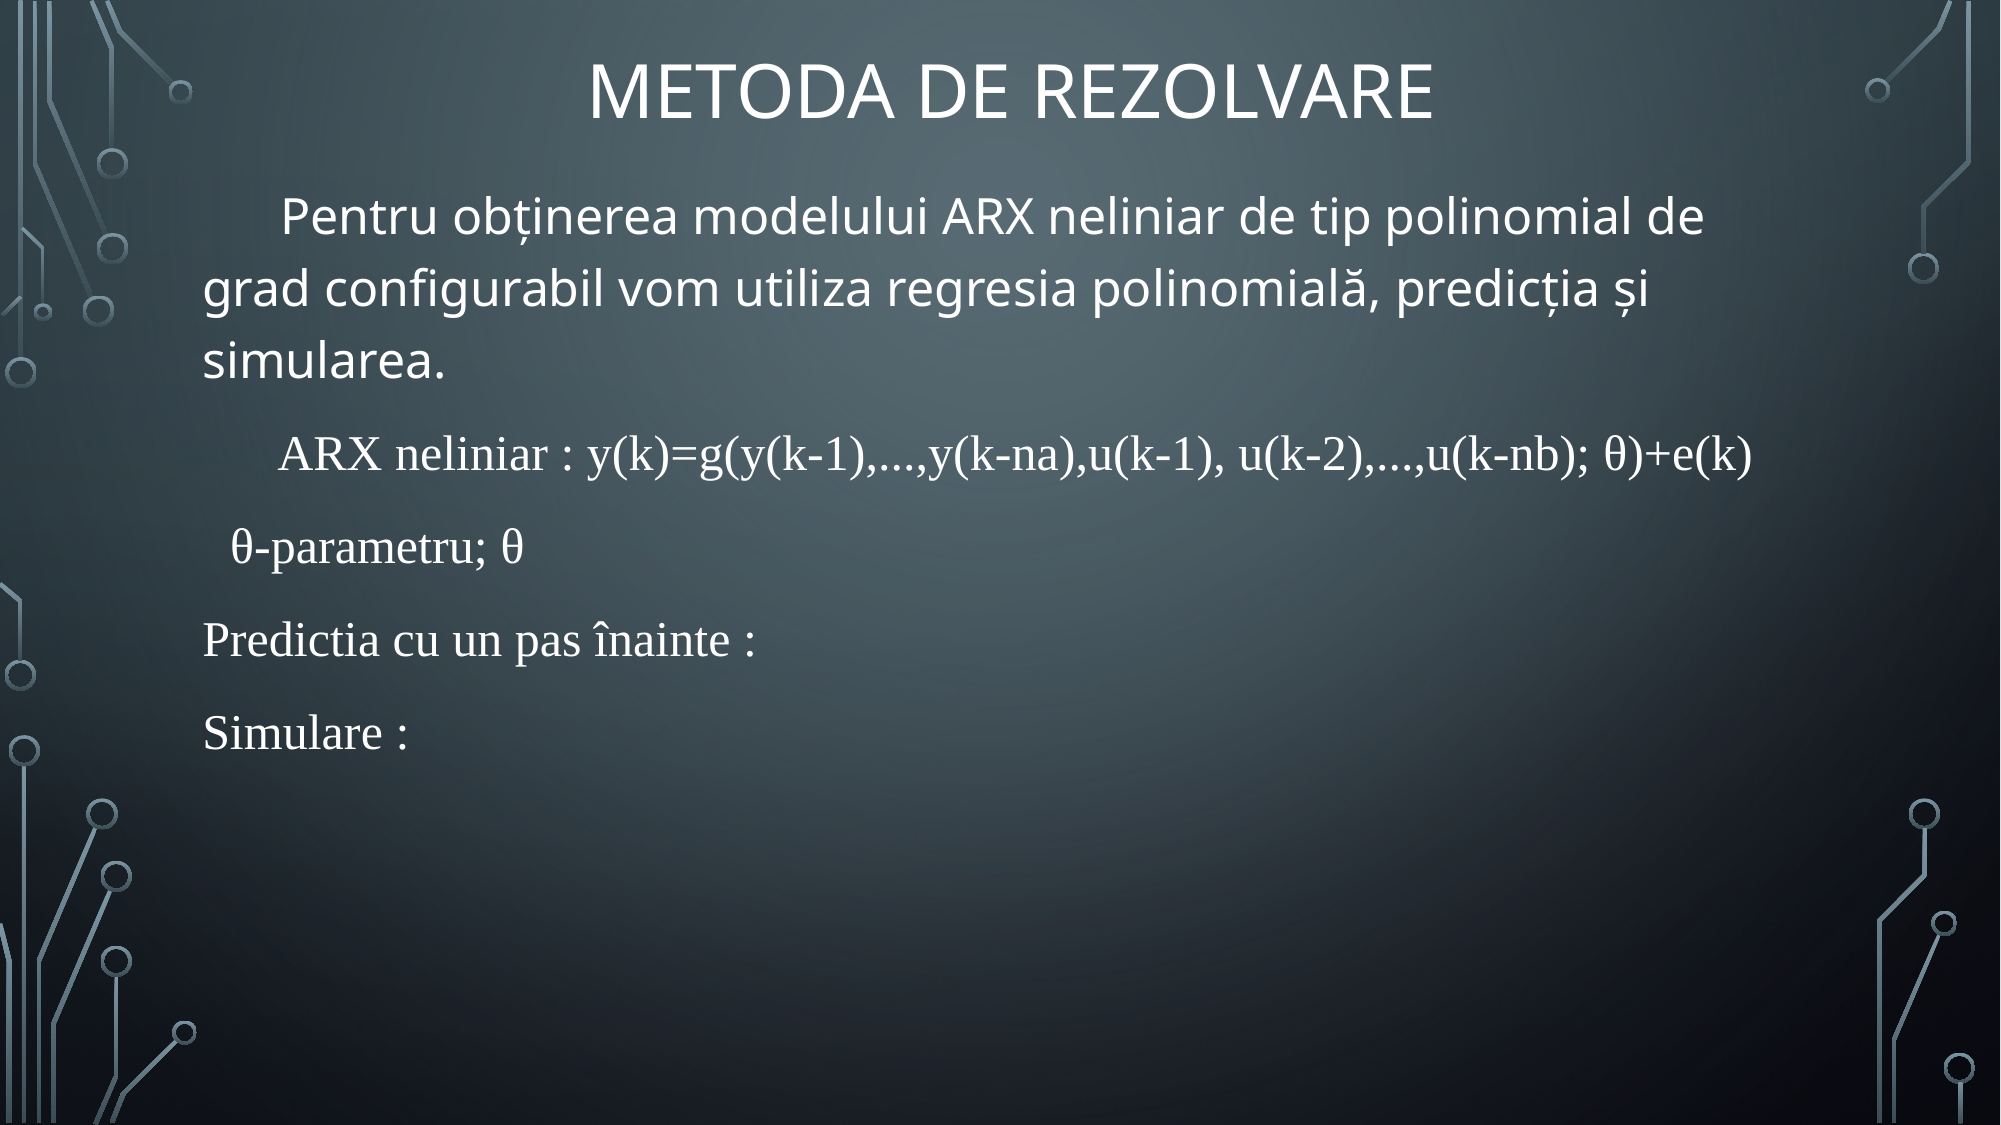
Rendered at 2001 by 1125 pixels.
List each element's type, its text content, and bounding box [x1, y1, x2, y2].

title Metoda de rezolvare [198, 12, 1824, 175]
